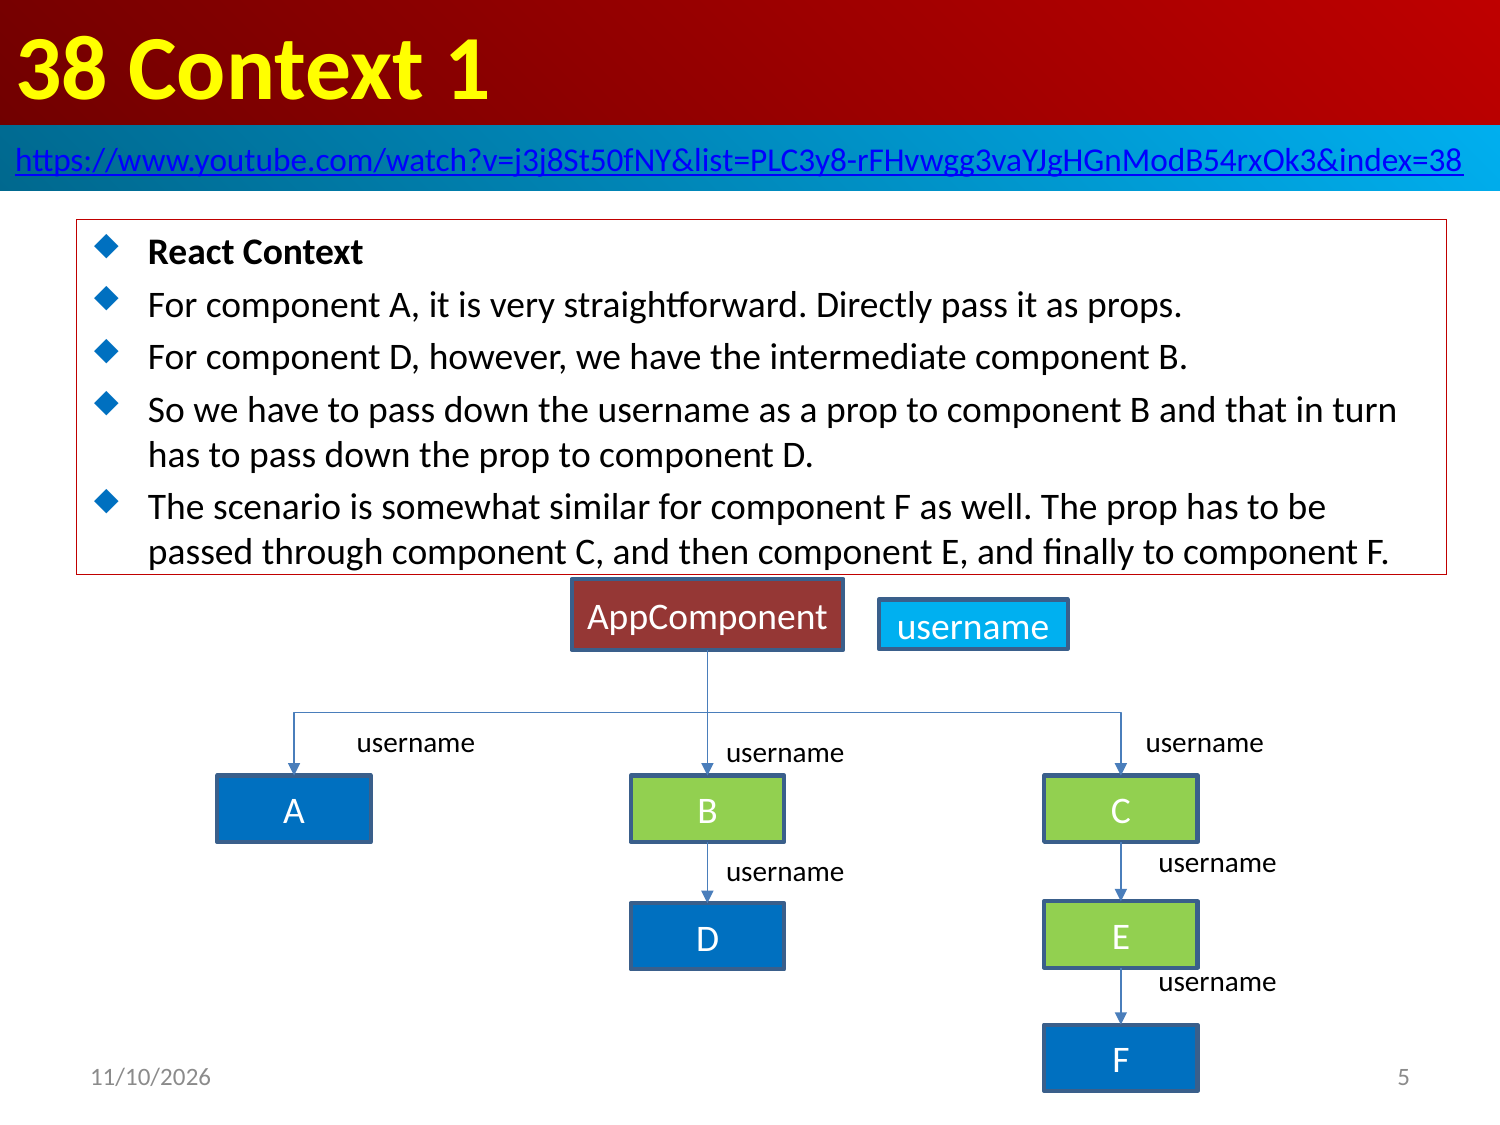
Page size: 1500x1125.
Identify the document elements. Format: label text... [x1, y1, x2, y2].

text_box E [1042, 899, 1200, 970]
text_box AppComponent [570, 577, 845, 652]
text_box username [1141, 953, 1294, 1006]
slide_number 5 [1074, 1042, 1425, 1109]
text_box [437, 505, 564, 920]
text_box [851, 505, 978, 920]
text_box username [1141, 834, 1294, 887]
text_box username [982, 597, 1070, 651]
text_box https://www.youtube.com/watch?v=j3j8St50fNY&list=PLC3y8-rFHvwgg3vaYJgHGnModB54rxOk3&index=38 [0, 125, 1500, 191]
text_box F [1042, 1023, 1200, 1093]
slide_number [75, 1042, 425, 1109]
title 38 Context 1 [0, 0, 1500, 125]
text_box D [629, 901, 786, 971]
text_box B [629, 773, 786, 844]
text_box username [708, 843, 845, 897]
text_box username [1128, 714, 1282, 767]
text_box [1092, 995, 1150, 999]
text_box username [708, 724, 845, 778]
text_box C [1042, 773, 1200, 844]
text_box A [215, 773, 373, 844]
subtitle React Context For component A, it is very straightforward. Directly pass it as props. For component D, however, we have the intermediate component B. So we have to pass down the username as a prop to component B and that in turn has to pass down the prop to component D. The scenario is somewhat similar for component F as well. The prop has to be passed through component C, and then component E, and finally to component F. [76, 219, 1447, 575]
text_box username [339, 714, 432, 767]
